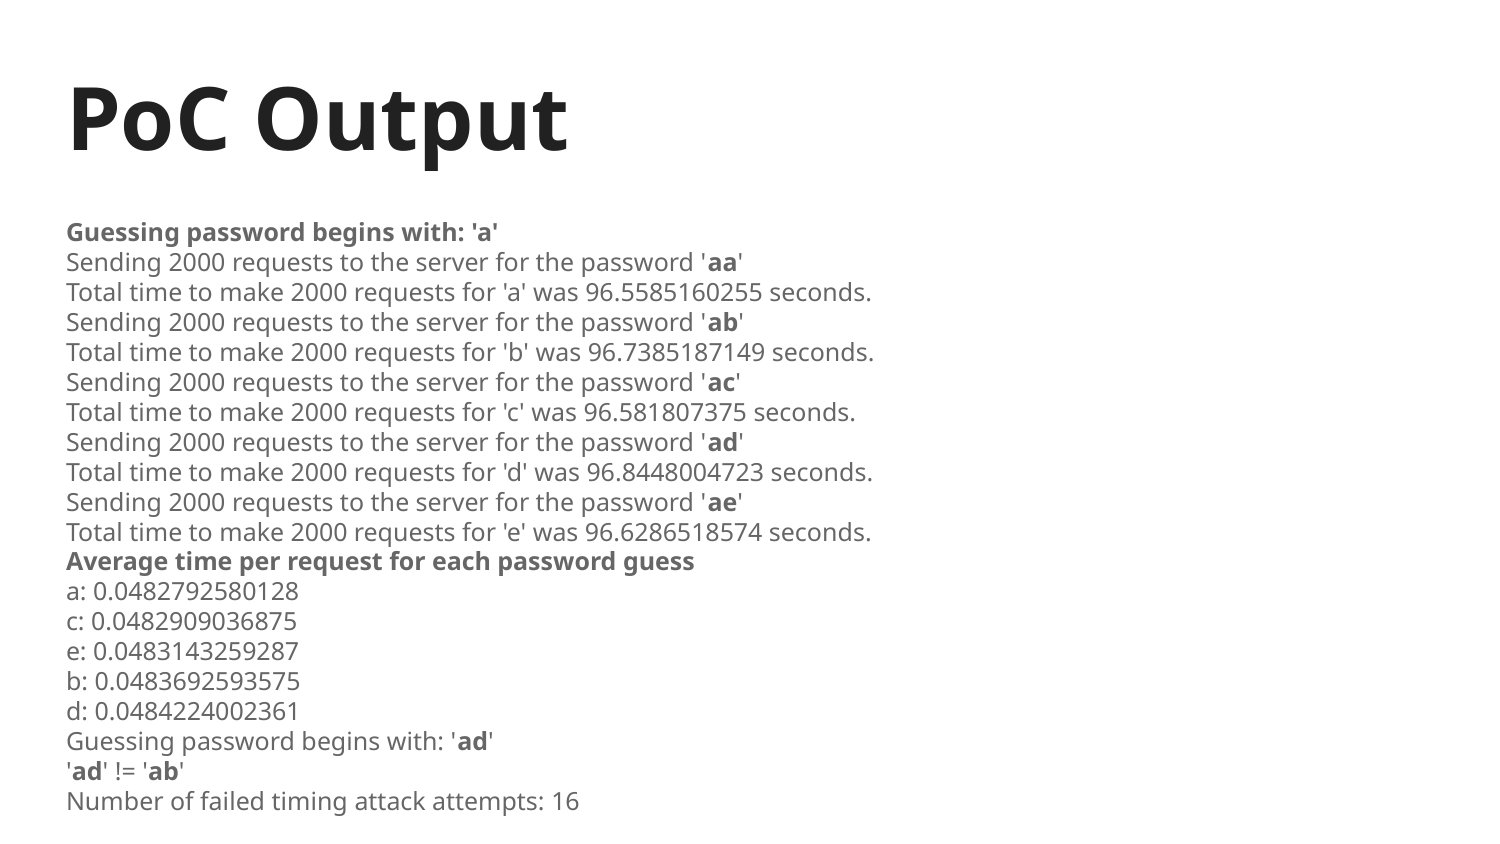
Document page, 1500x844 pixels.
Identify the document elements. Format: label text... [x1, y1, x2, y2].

list Guessing password begins with: 'a' Sending 2000 requests to the server for the password 'aa' Total time to make 2000 requests for 'a' was 96.5585160255 seconds. Sending 2000 requests to the server for the password 'ab' Total time to make 2000 requests for 'b' was 96.7385187149 seconds. Sending 2000 requests to the server for the password 'ac' Total time to make 2000 requests for 'c' was 96.581807375 seconds. Sending 2000 requests to the server for the password 'ad' Total time to make 2000 requests for 'd' was 96.8448004723 seconds. Sending 2000 requests to the server for the password 'ae' Total time to make 2000 requests for 'e' was 96.6286518574 seconds. Average time per request for each password guess a: 0.0482792580128 c: 0.0482909036875 e: 0.0483143259287 b: 0.0483692593575 d: 0.0484224002361 Guessing password begins with: 'ad' 'ad' != 'ab' Number of failed timing attack attempts: 16 [51, 201, 1449, 750]
title PoC Output [51, 48, 1449, 180]
